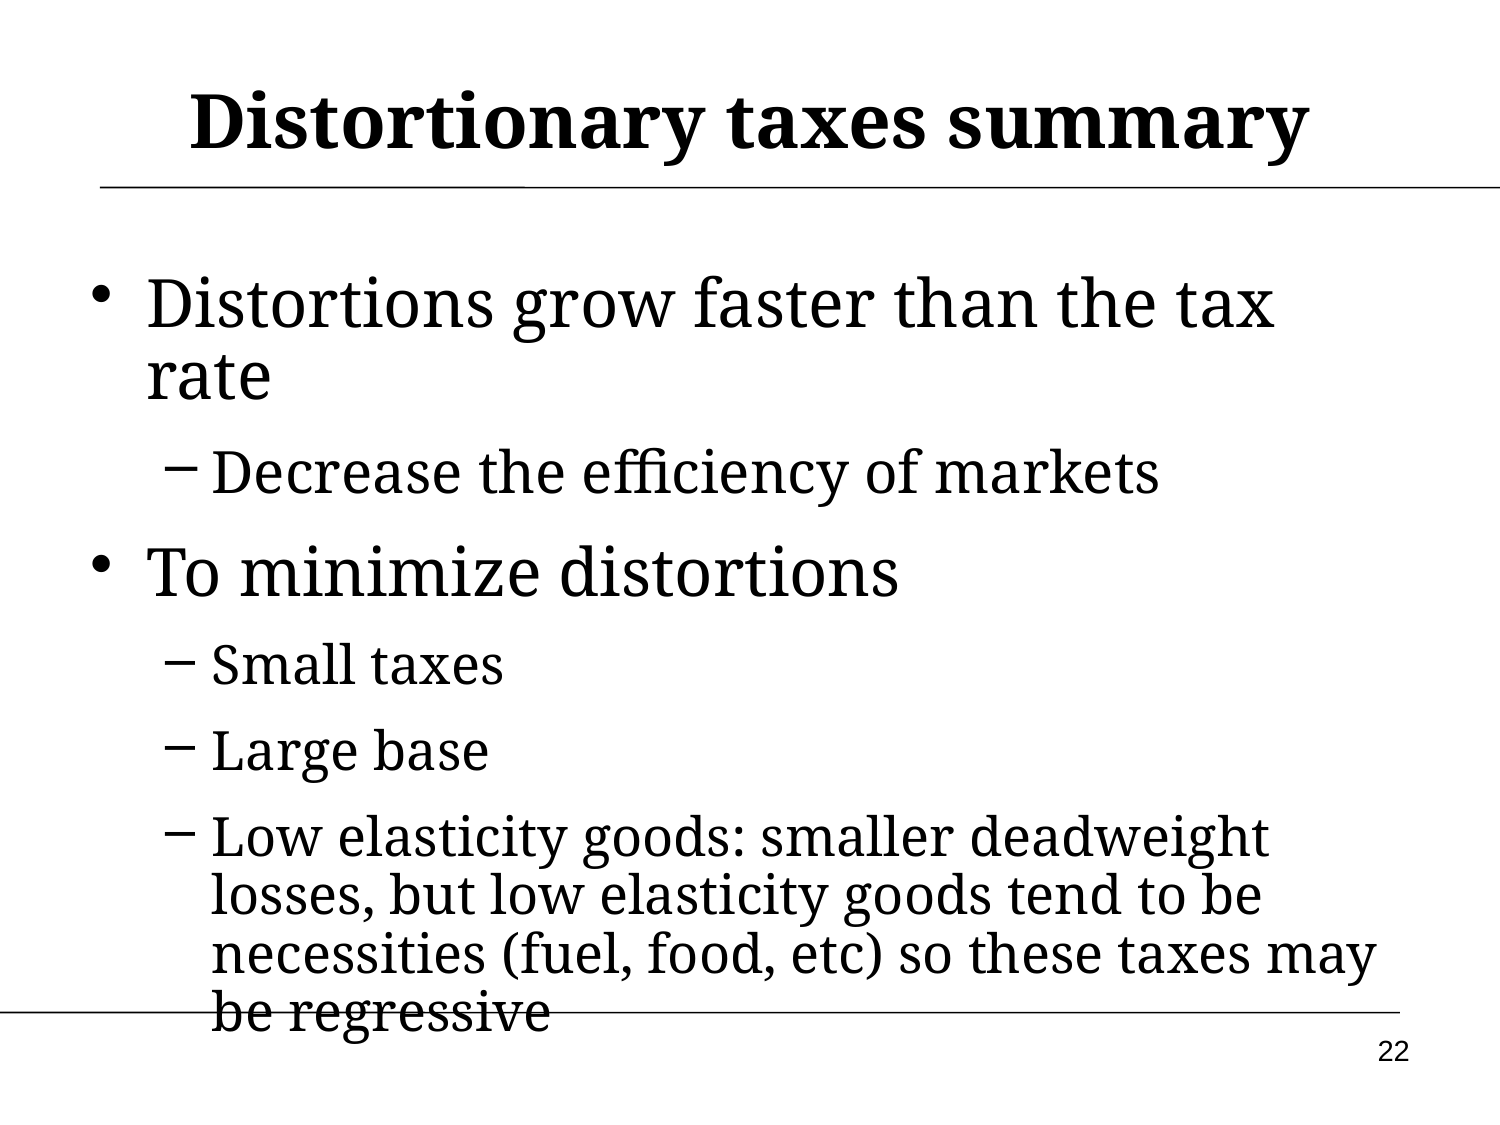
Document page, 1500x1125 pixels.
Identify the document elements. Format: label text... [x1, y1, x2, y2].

title Distortionary taxes summary [75, 50, 1425, 188]
slide_number 22 [1074, 1024, 1426, 1103]
list Distortions grow faster than the tax rate Decrease the efficiency of markets To minimize distortions Small taxes Large base Low elasticity goods: smaller deadweight losses, but low elasticity goods tend to be necessities (fuel, food, etc) so these taxes may be regressive [75, 262, 1425, 1005]
